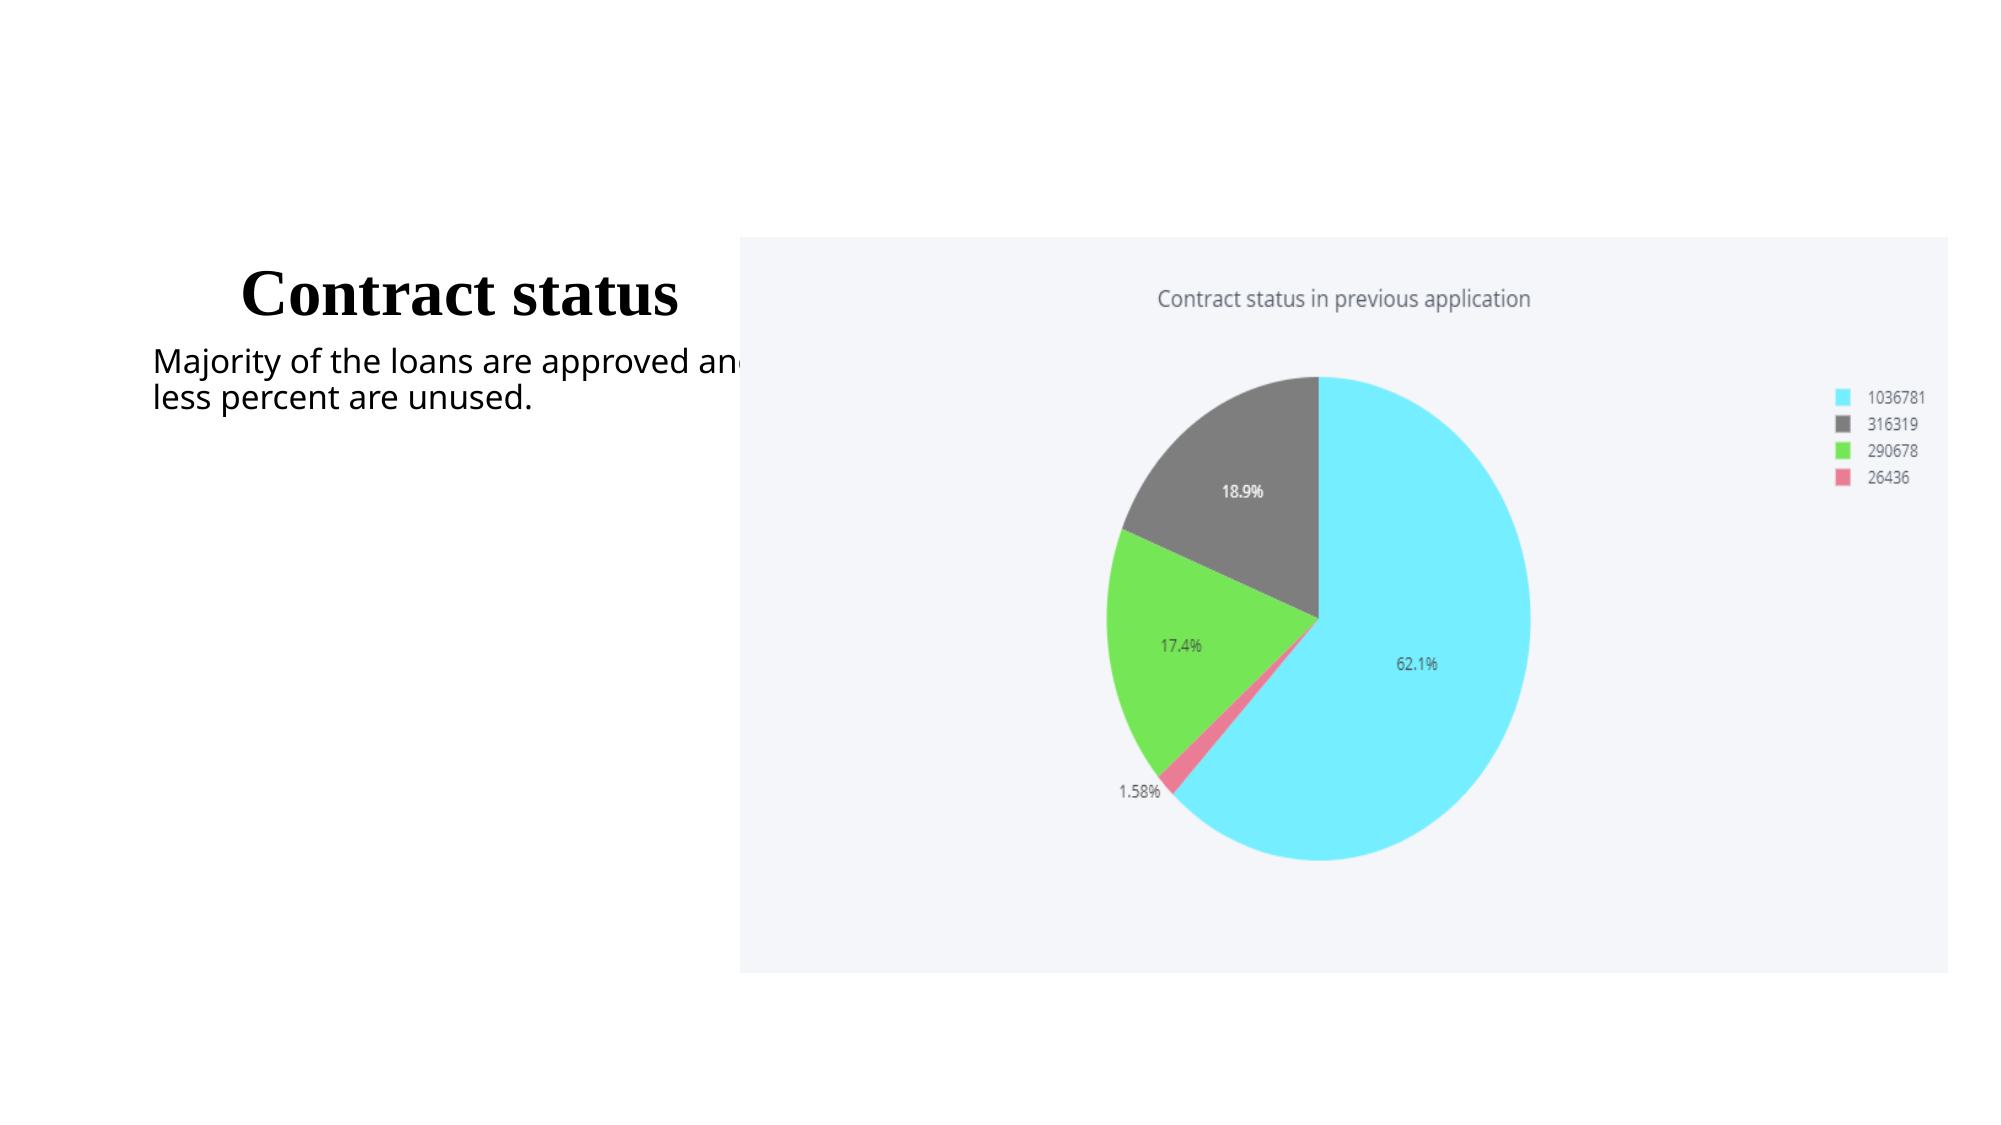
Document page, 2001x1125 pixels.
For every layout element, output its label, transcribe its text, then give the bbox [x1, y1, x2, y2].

picture [740, 237, 1948, 973]
list Majority of the loans are approved and less percent are unused. [137, 337, 740, 963]
title Contract status [137, 75, 783, 337]
